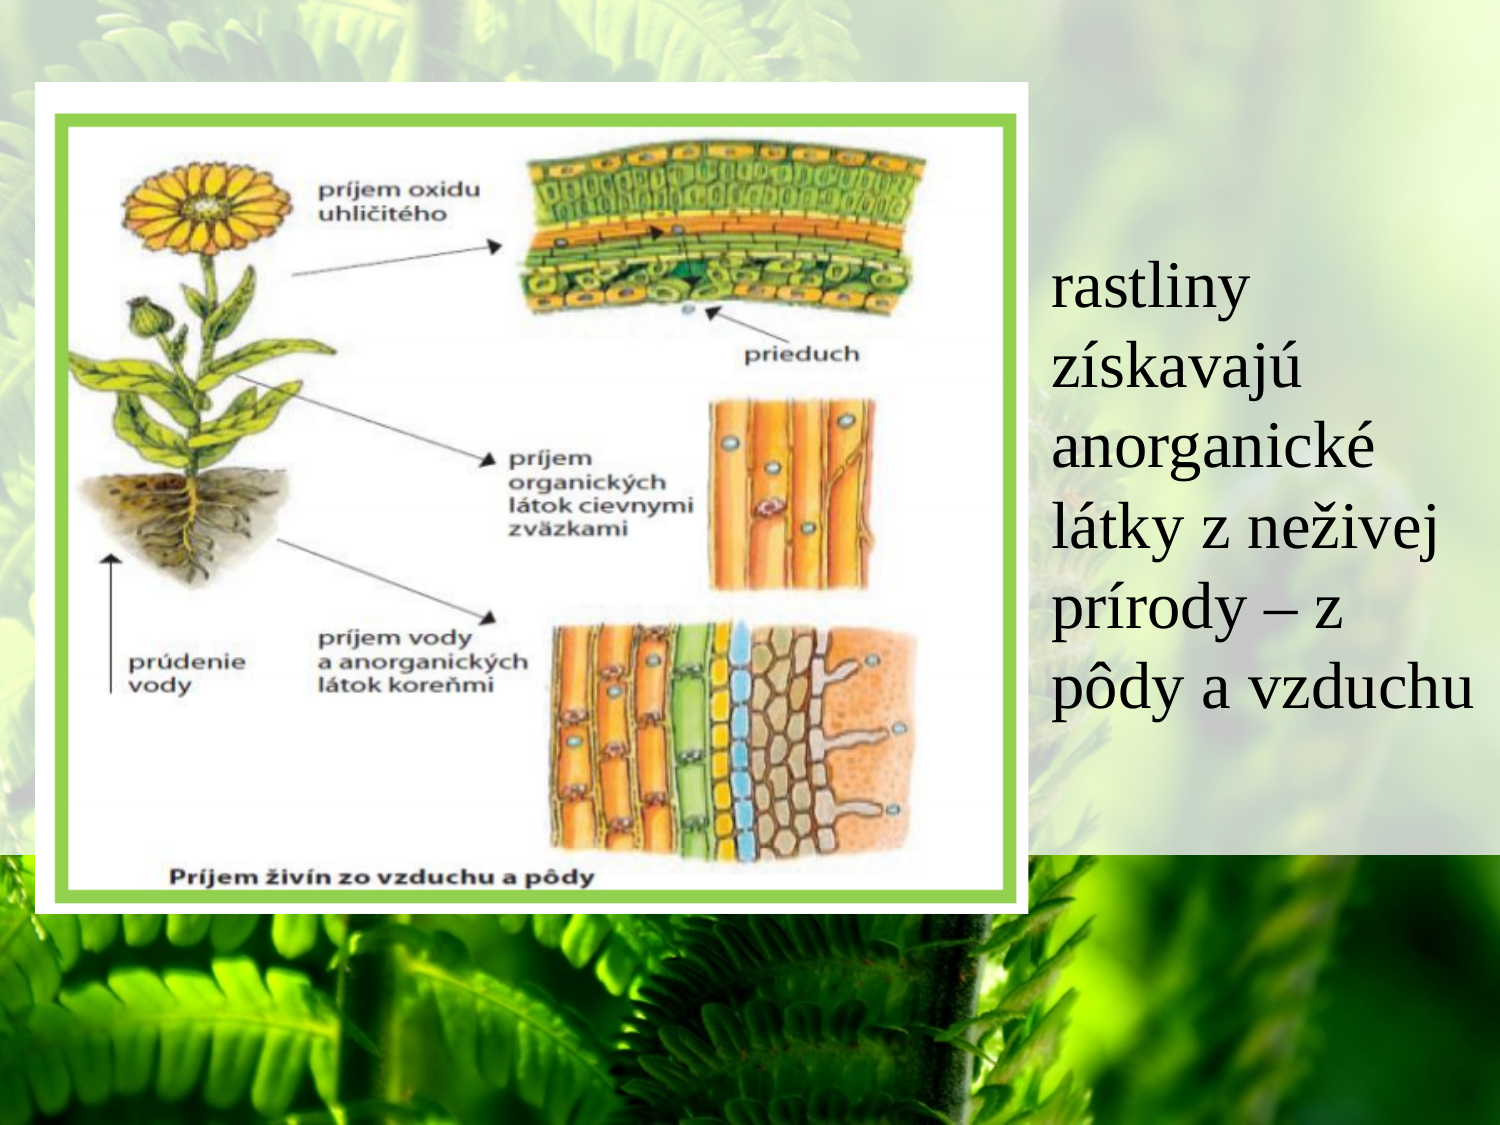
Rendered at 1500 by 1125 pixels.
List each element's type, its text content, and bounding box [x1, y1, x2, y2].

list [34, 81, 1029, 914]
picture [0, 855, 1500, 1125]
title rastliny získavajú anorganické látky z neživej prírody – z pôdy a vzduchu [1035, 58, 1500, 854]
